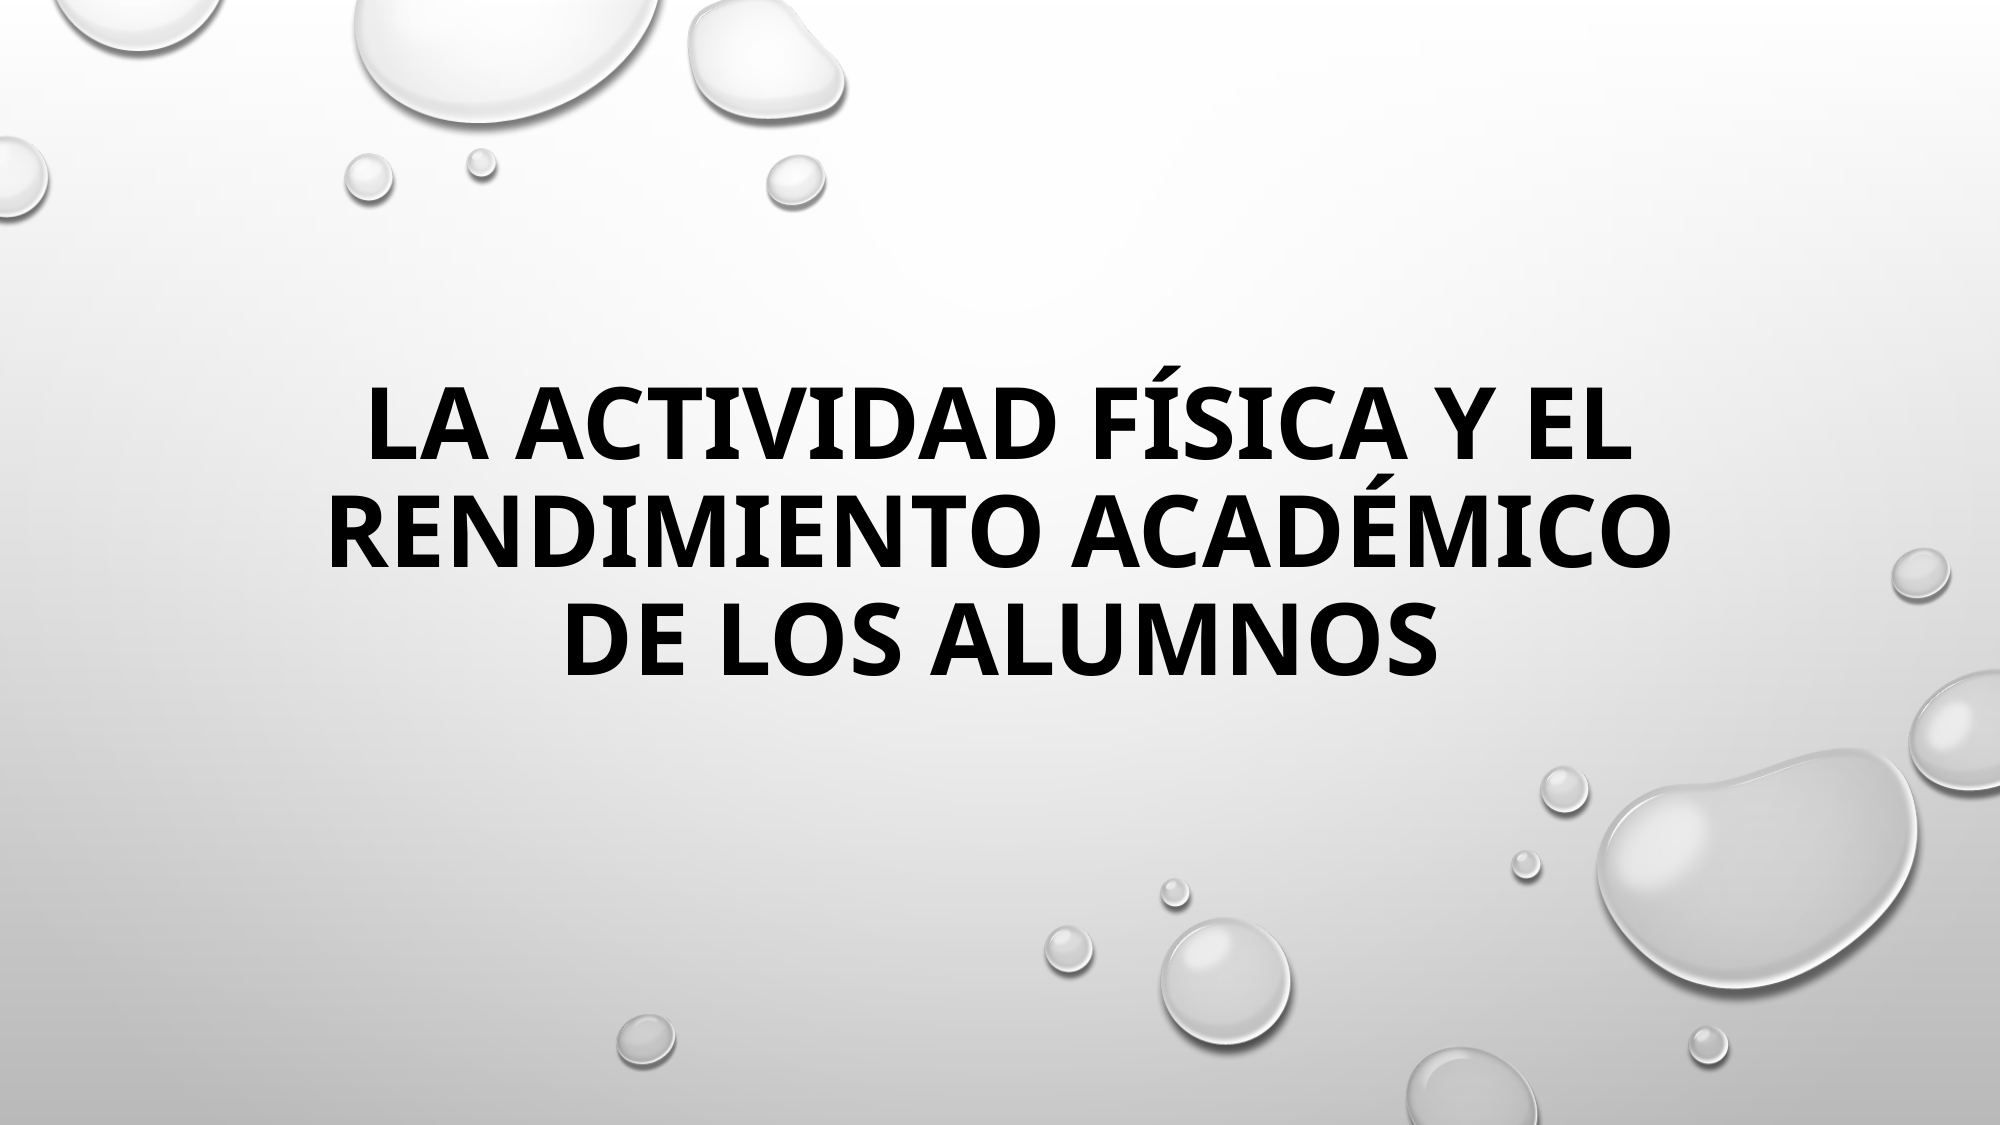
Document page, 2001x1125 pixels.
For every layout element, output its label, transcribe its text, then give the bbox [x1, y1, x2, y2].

picture [0, 0, 2000, 1125]
title La Actividad física y el rendimiento académico de los alumnos [249, 312, 1750, 705]
